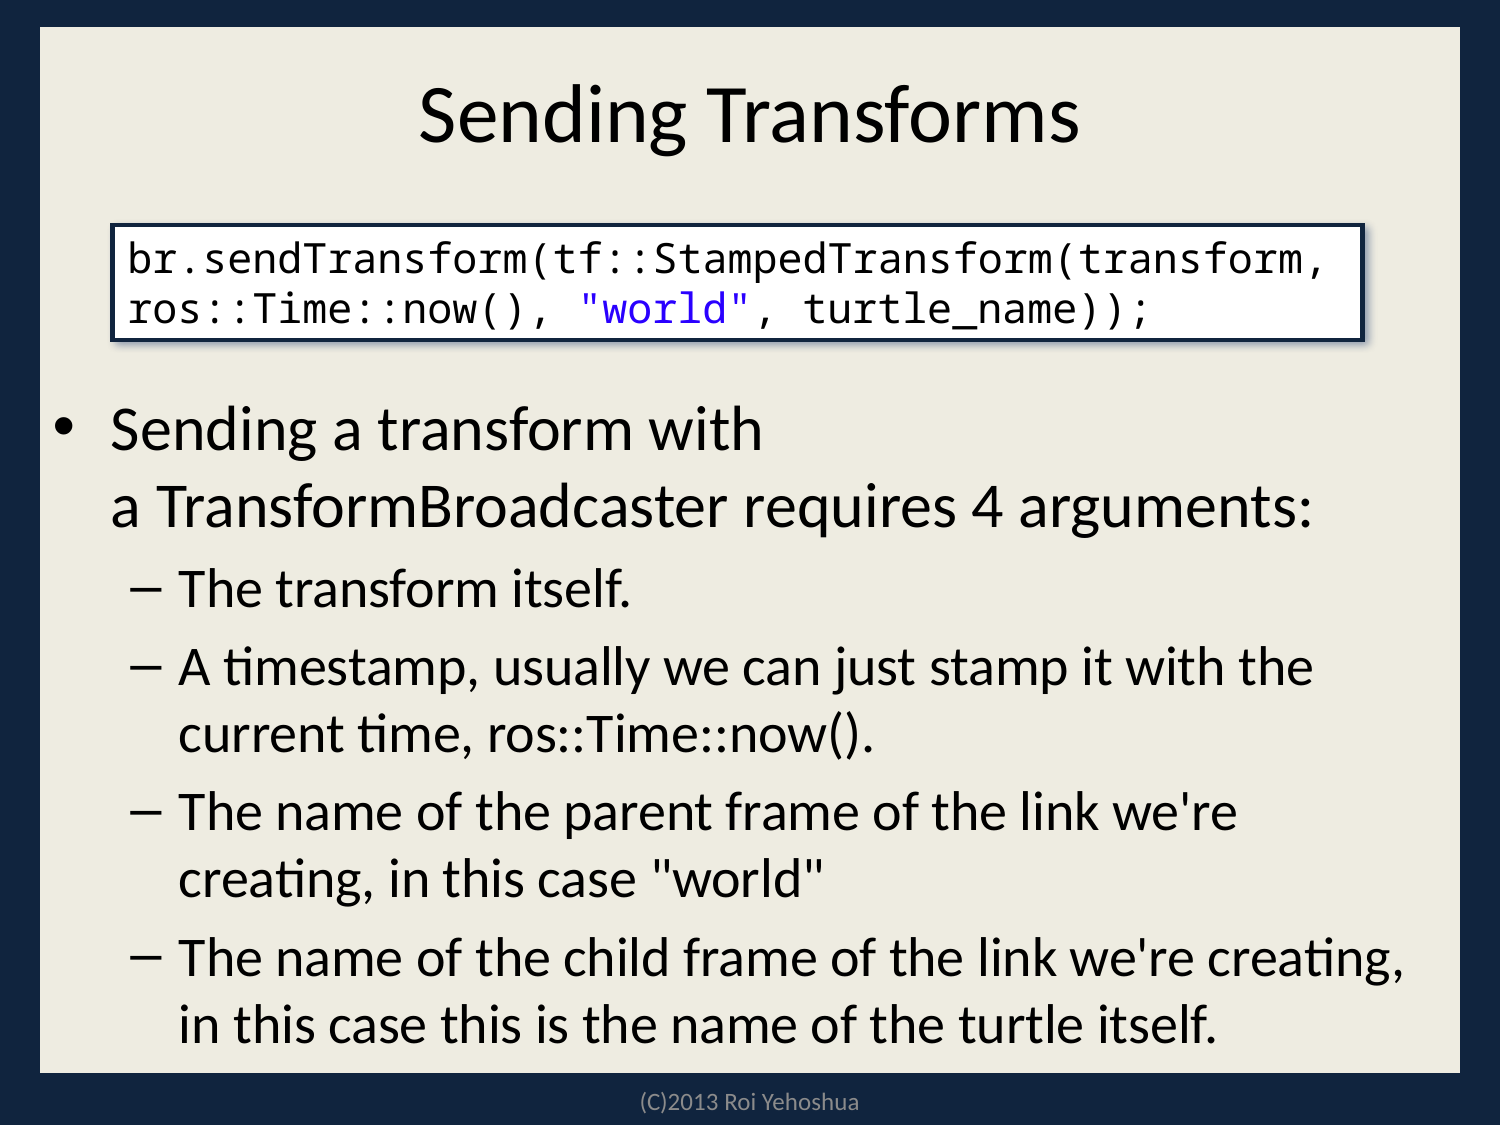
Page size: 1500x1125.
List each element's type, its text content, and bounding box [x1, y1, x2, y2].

list Sending a transform with a TransformBroadcaster requires 4 arguments: The transform itself. A timestamp, usually we can just stamp it with the current time, ros::Time::now(). The name of the parent frame of the link we're creating, in this case "world" The name of the child frame of the link we're creating, in this case this is the name of the turtle itself. [37, 200, 1463, 1080]
text_box br.sendTransform(tf::StampedTransform(transform, ros::Time::now(), "world", turtle_name)); [112, 224, 1363, 340]
title Sending Transforms [37, 31, 1463, 188]
footer (C)2013 Roi Yehoshua [512, 1074, 988, 1125]
